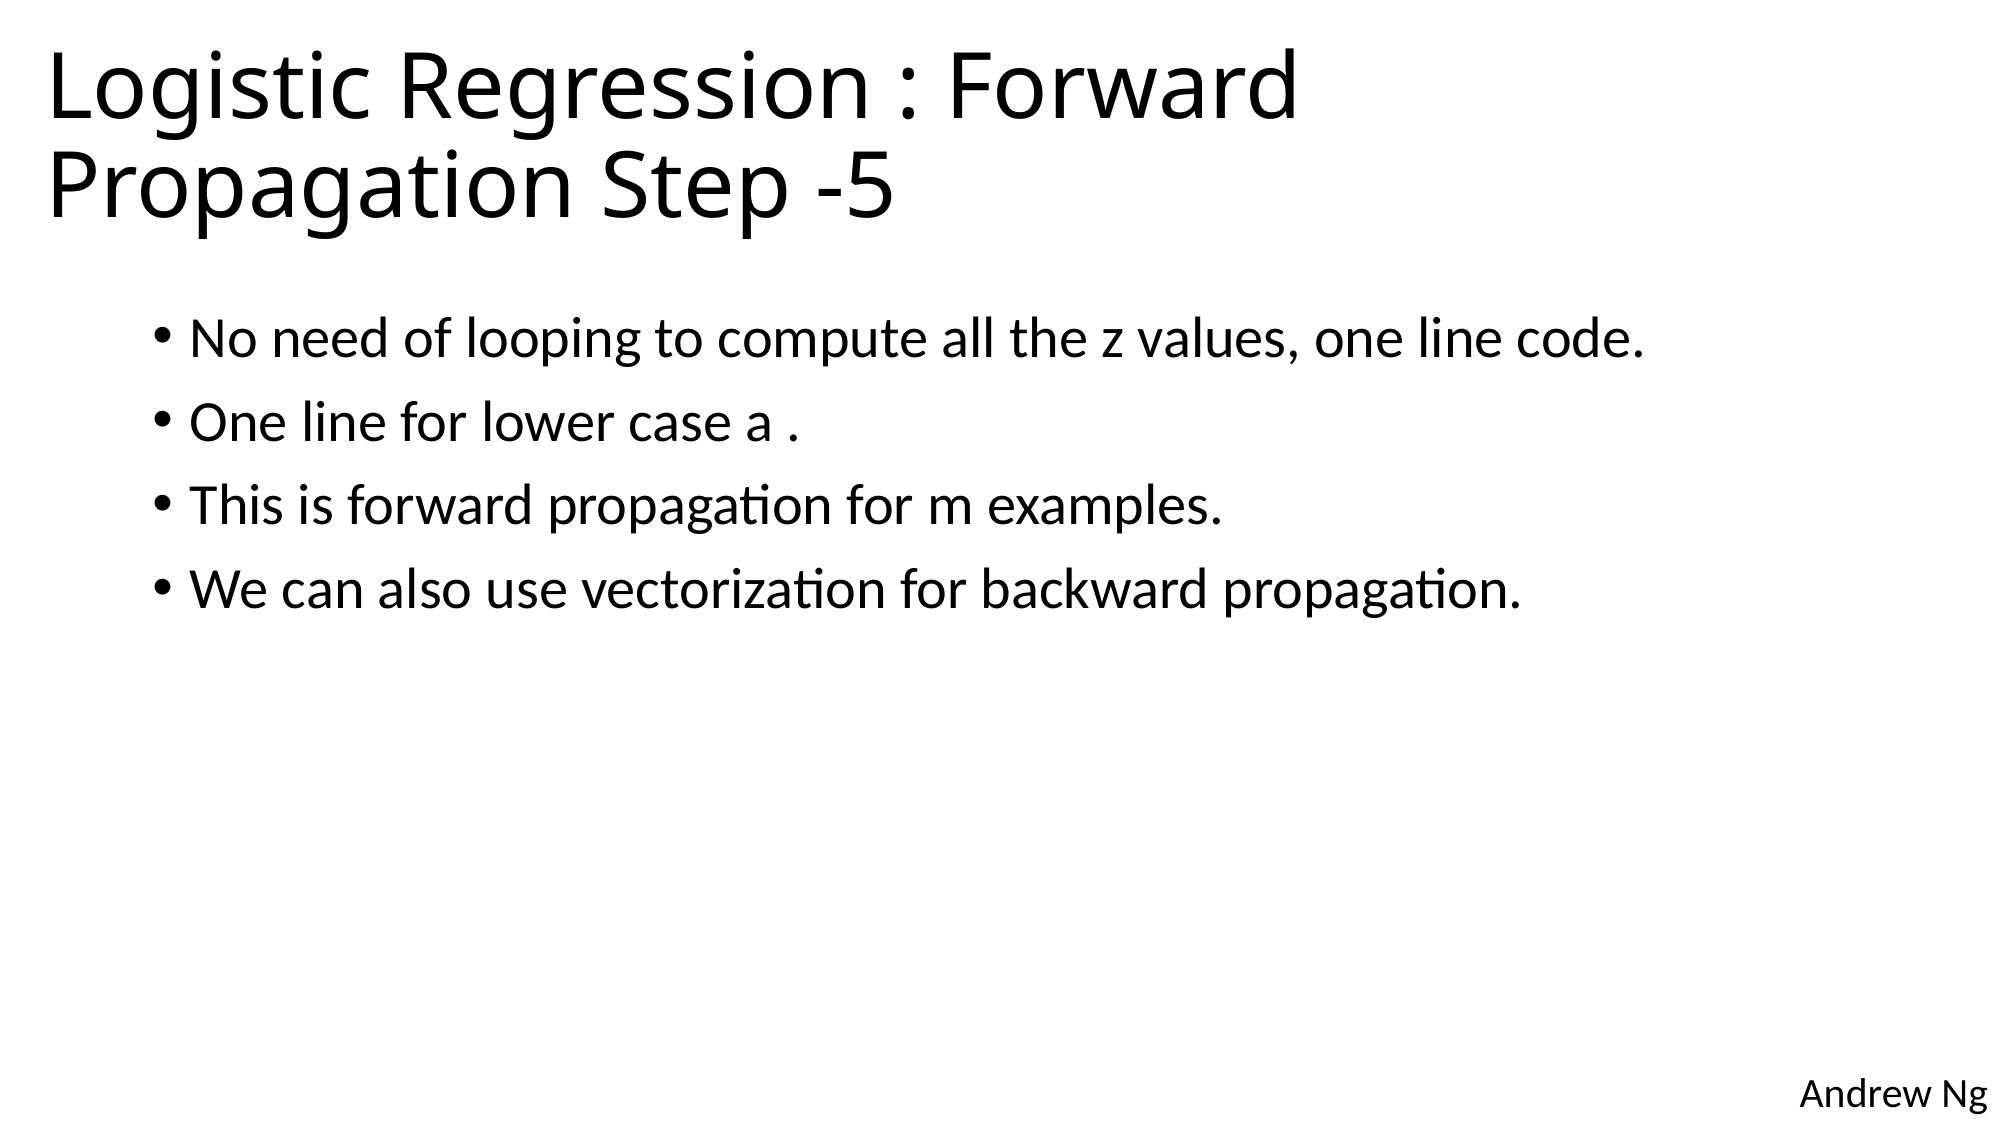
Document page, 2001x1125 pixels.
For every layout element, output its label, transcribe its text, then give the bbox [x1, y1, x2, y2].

title Logistic Regression : Forward Propagation Step -5 [30, 29, 1755, 248]
list No need of looping to compute all the z values, one line code. One line for lower case a . This is forward propagation for m examples. We can also use vectorization for backward propagation. [137, 299, 1863, 1014]
